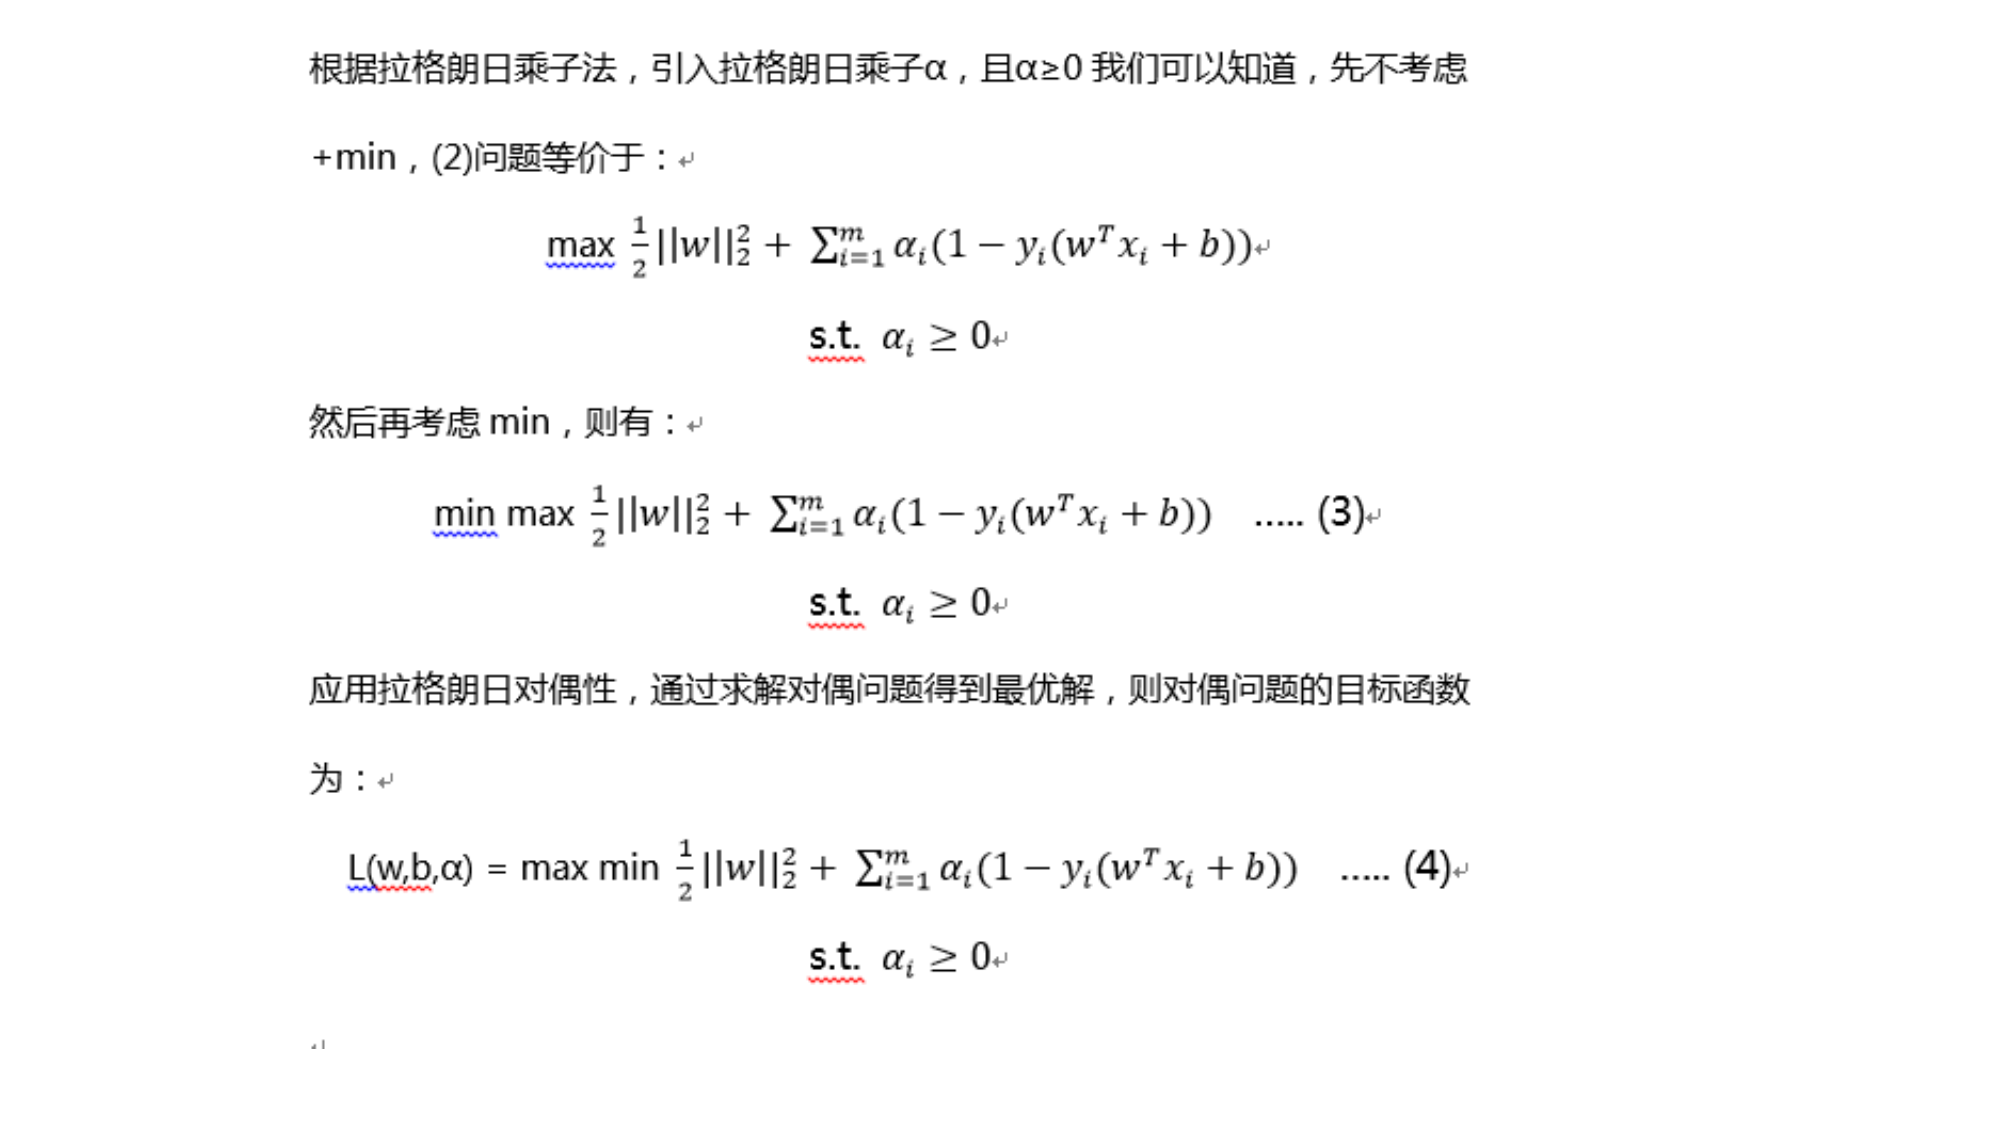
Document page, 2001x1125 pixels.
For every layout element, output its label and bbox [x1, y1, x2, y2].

picture [261, 29, 1590, 1049]
